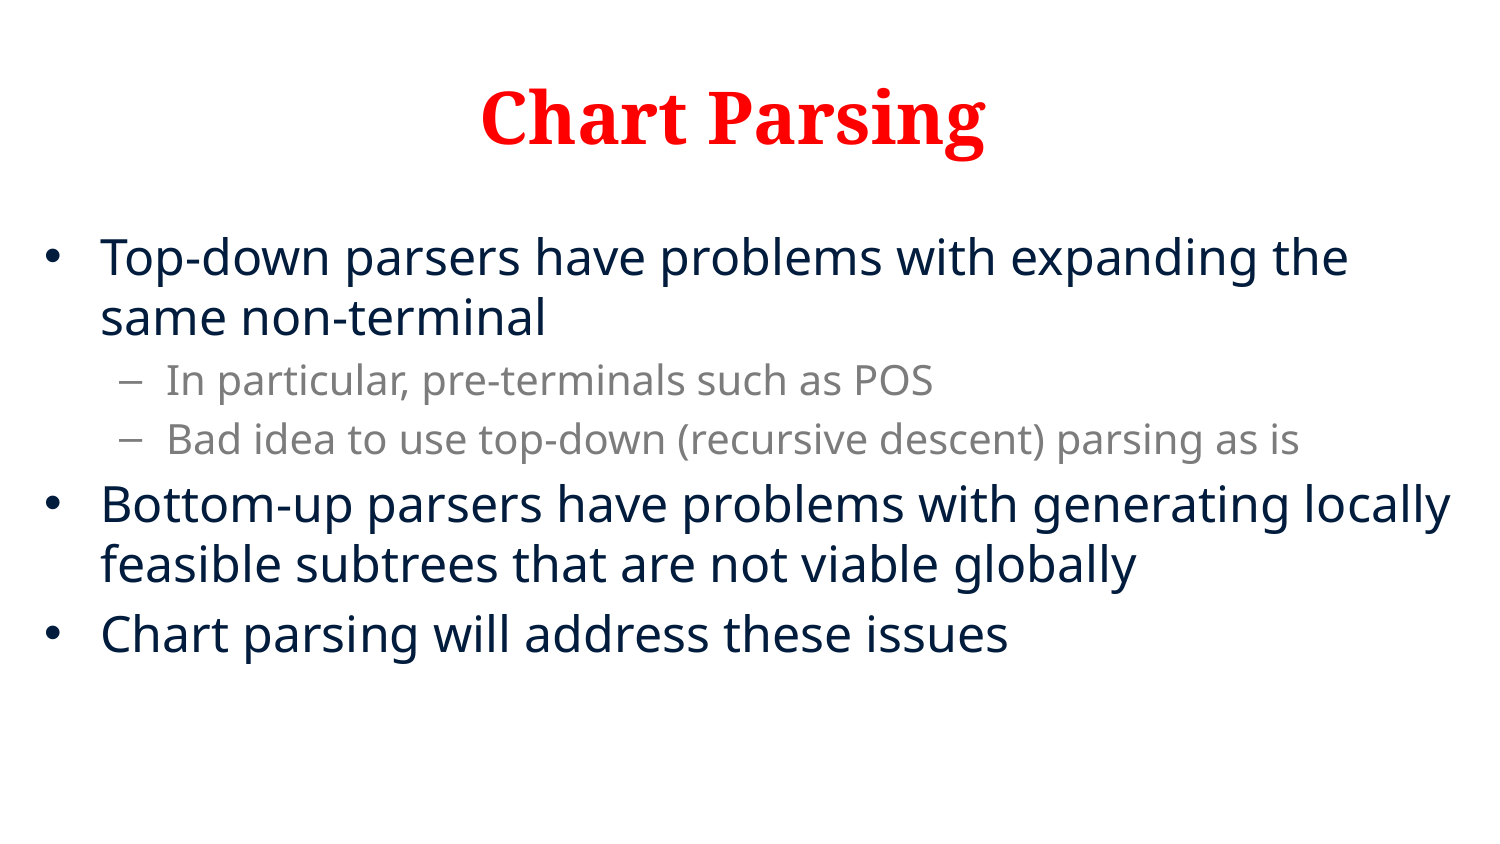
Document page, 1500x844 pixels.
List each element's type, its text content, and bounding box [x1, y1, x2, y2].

title Chart Parsing [41, 64, 1425, 180]
list Top-down parsers have problems with expanding the same non-terminal In particular, pre-terminals such as POS Bad idea to use top-down (recursive descent) parsing as is Bottom-up parsers have problems with generating locally feasible subtrees that are not viable globally Chart parsing will address these issues [29, 218, 1469, 752]
